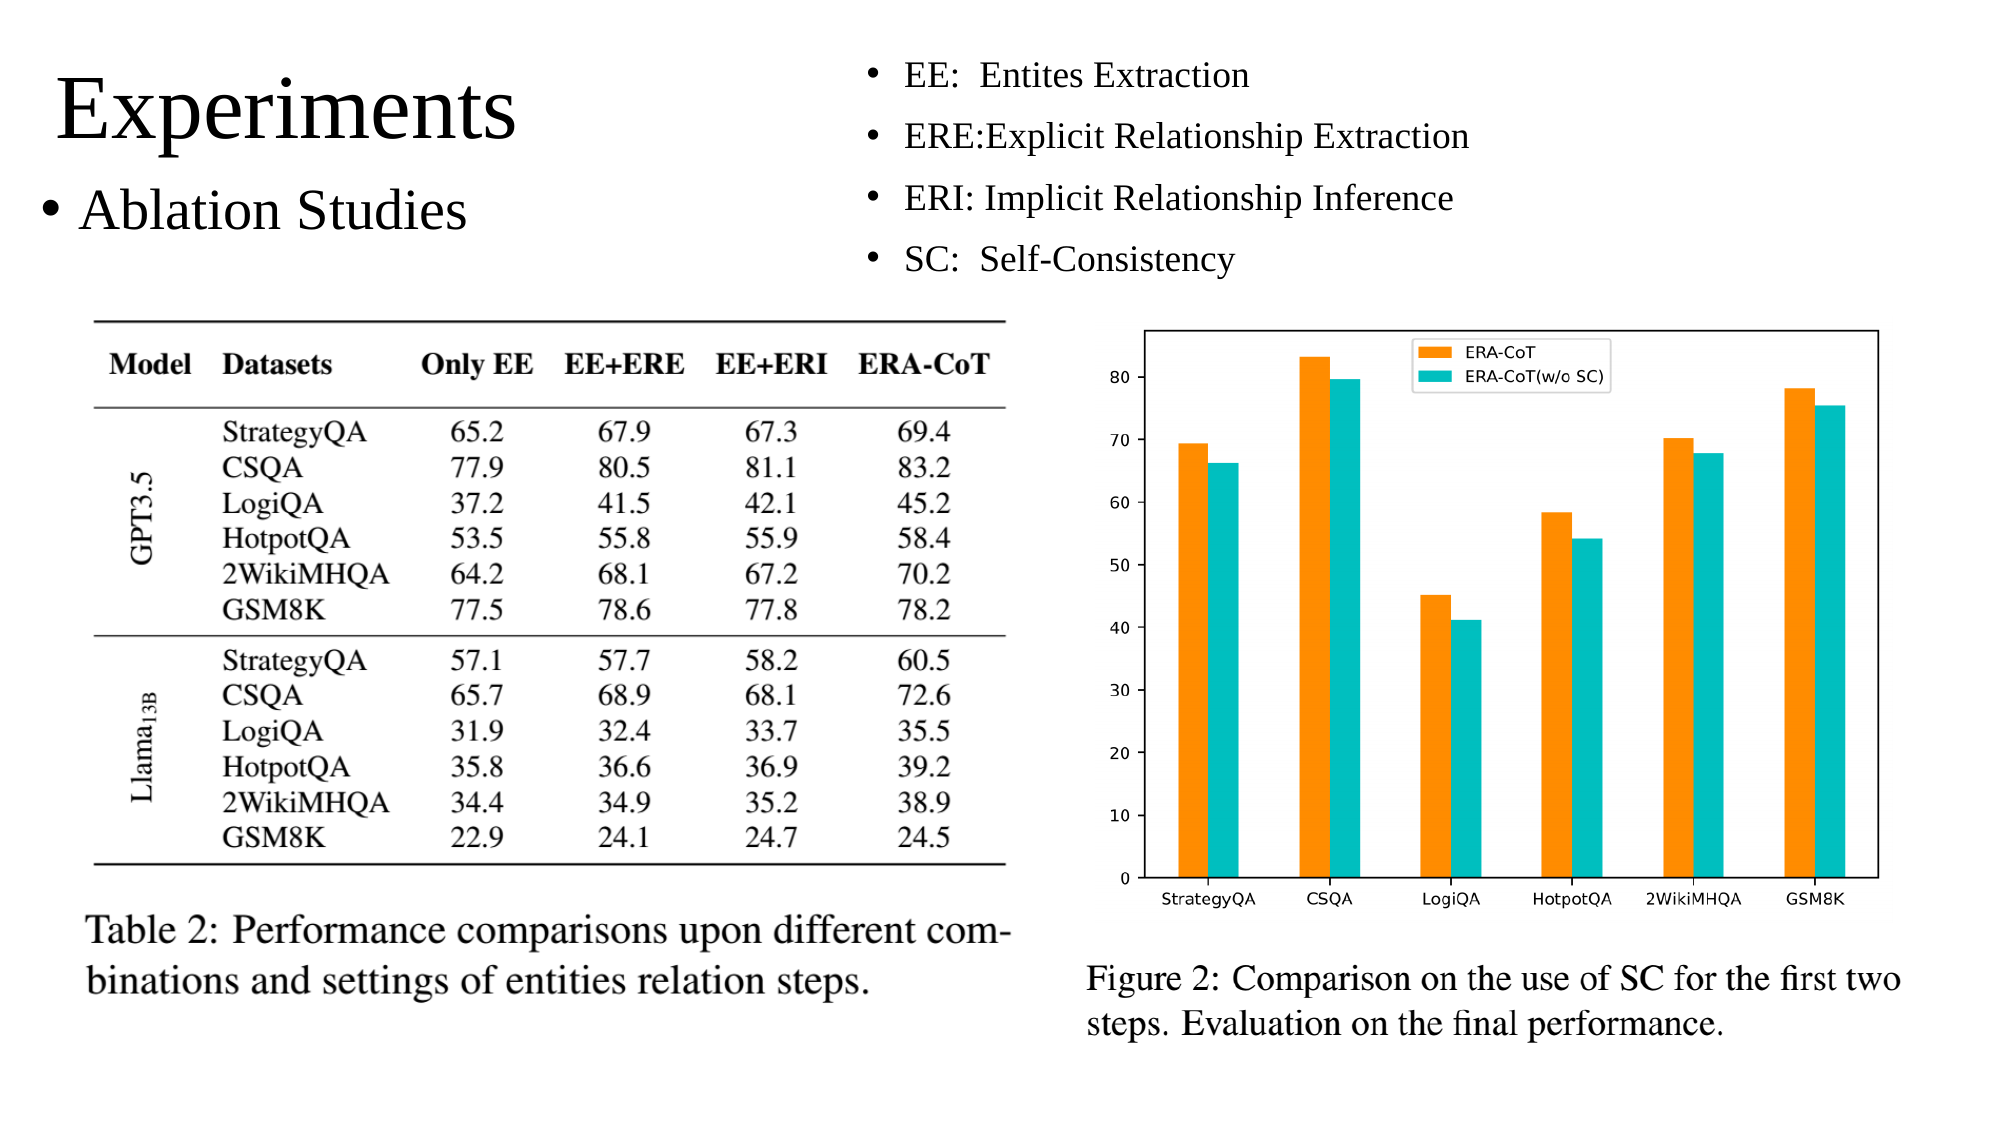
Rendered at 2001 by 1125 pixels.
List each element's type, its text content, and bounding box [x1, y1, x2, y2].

text_box EE: Entites Extraction ERE:Explicit Relationship Extraction ERI: Implicit Relationship Inference SC: Self-Consistency [851, 47, 1599, 287]
picture [1068, 296, 1929, 1053]
picture [69, 296, 1040, 1022]
list Ablation Studies [25, 171, 1751, 886]
title Experiments [40, 0, 1766, 218]
